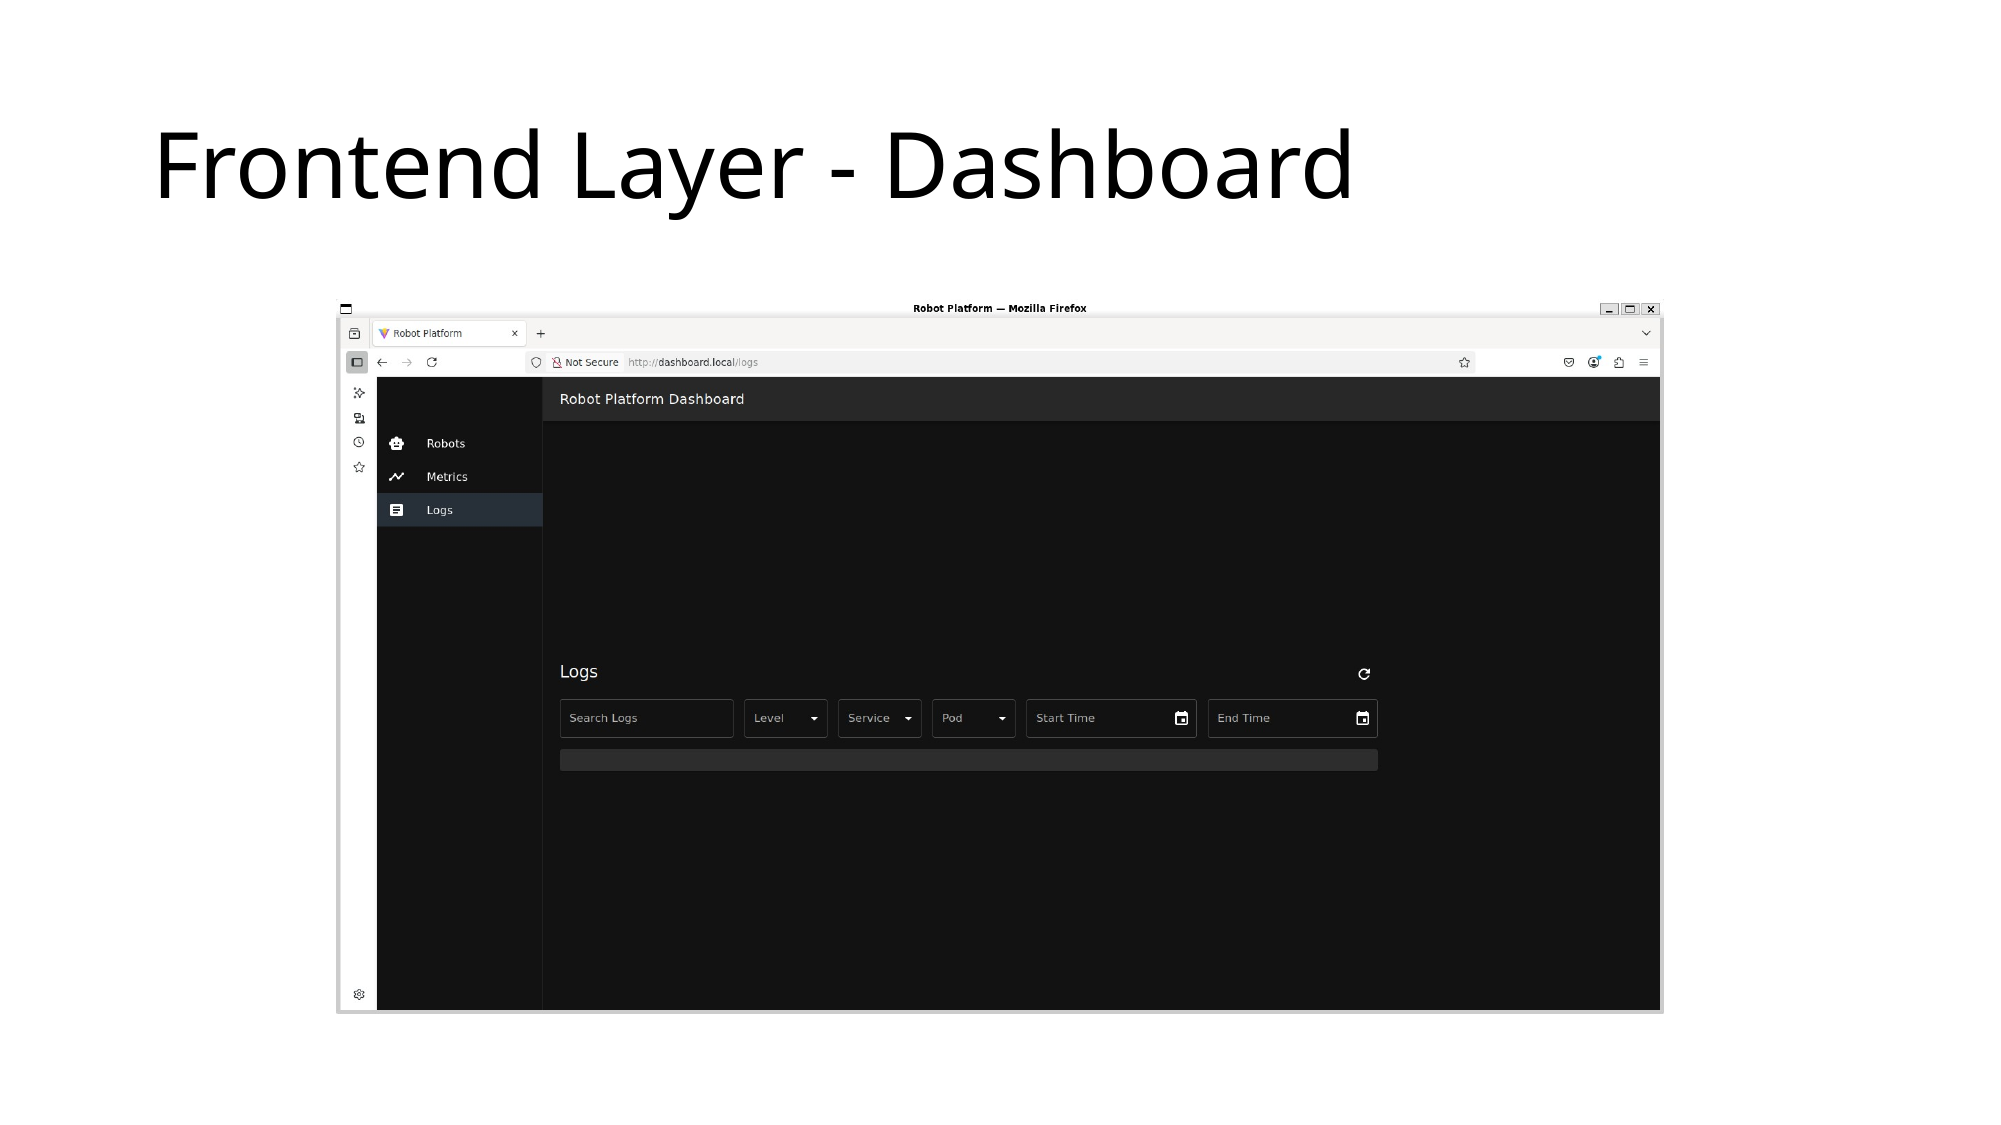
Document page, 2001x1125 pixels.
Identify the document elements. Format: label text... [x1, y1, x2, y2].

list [335, 298, 1665, 1014]
title Frontend Layer - Dashboard [137, 59, 1863, 278]
